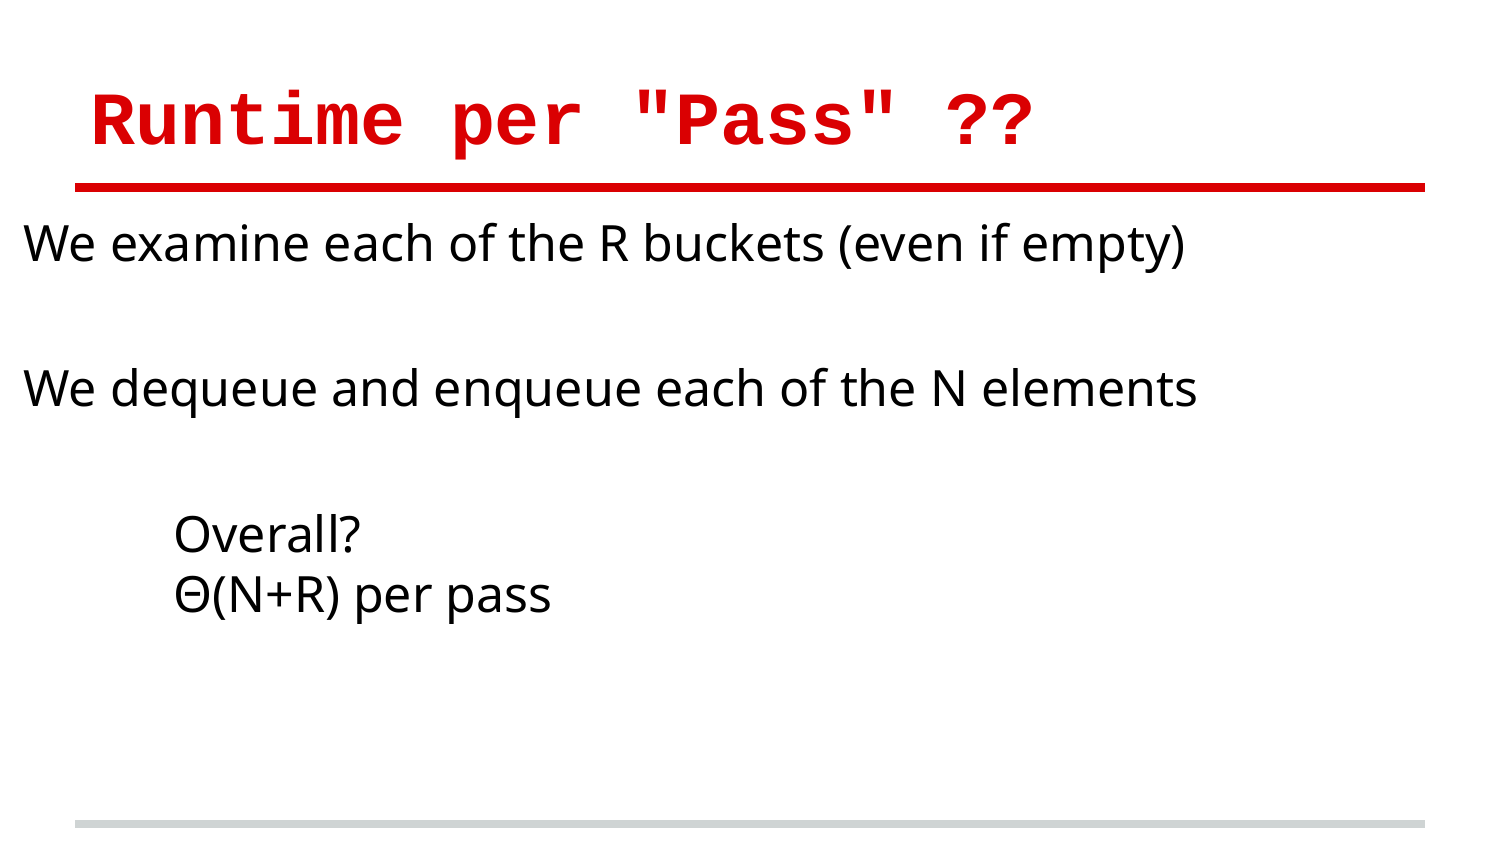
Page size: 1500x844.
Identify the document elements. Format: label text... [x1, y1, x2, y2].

title Runtime per "Pass" ?? [75, 33, 1425, 175]
list We examine each of the R buckets (even if empty) We dequeue and enqueue each of the N elements Overall? Θ(N+R) per pass [8, 196, 1500, 808]
